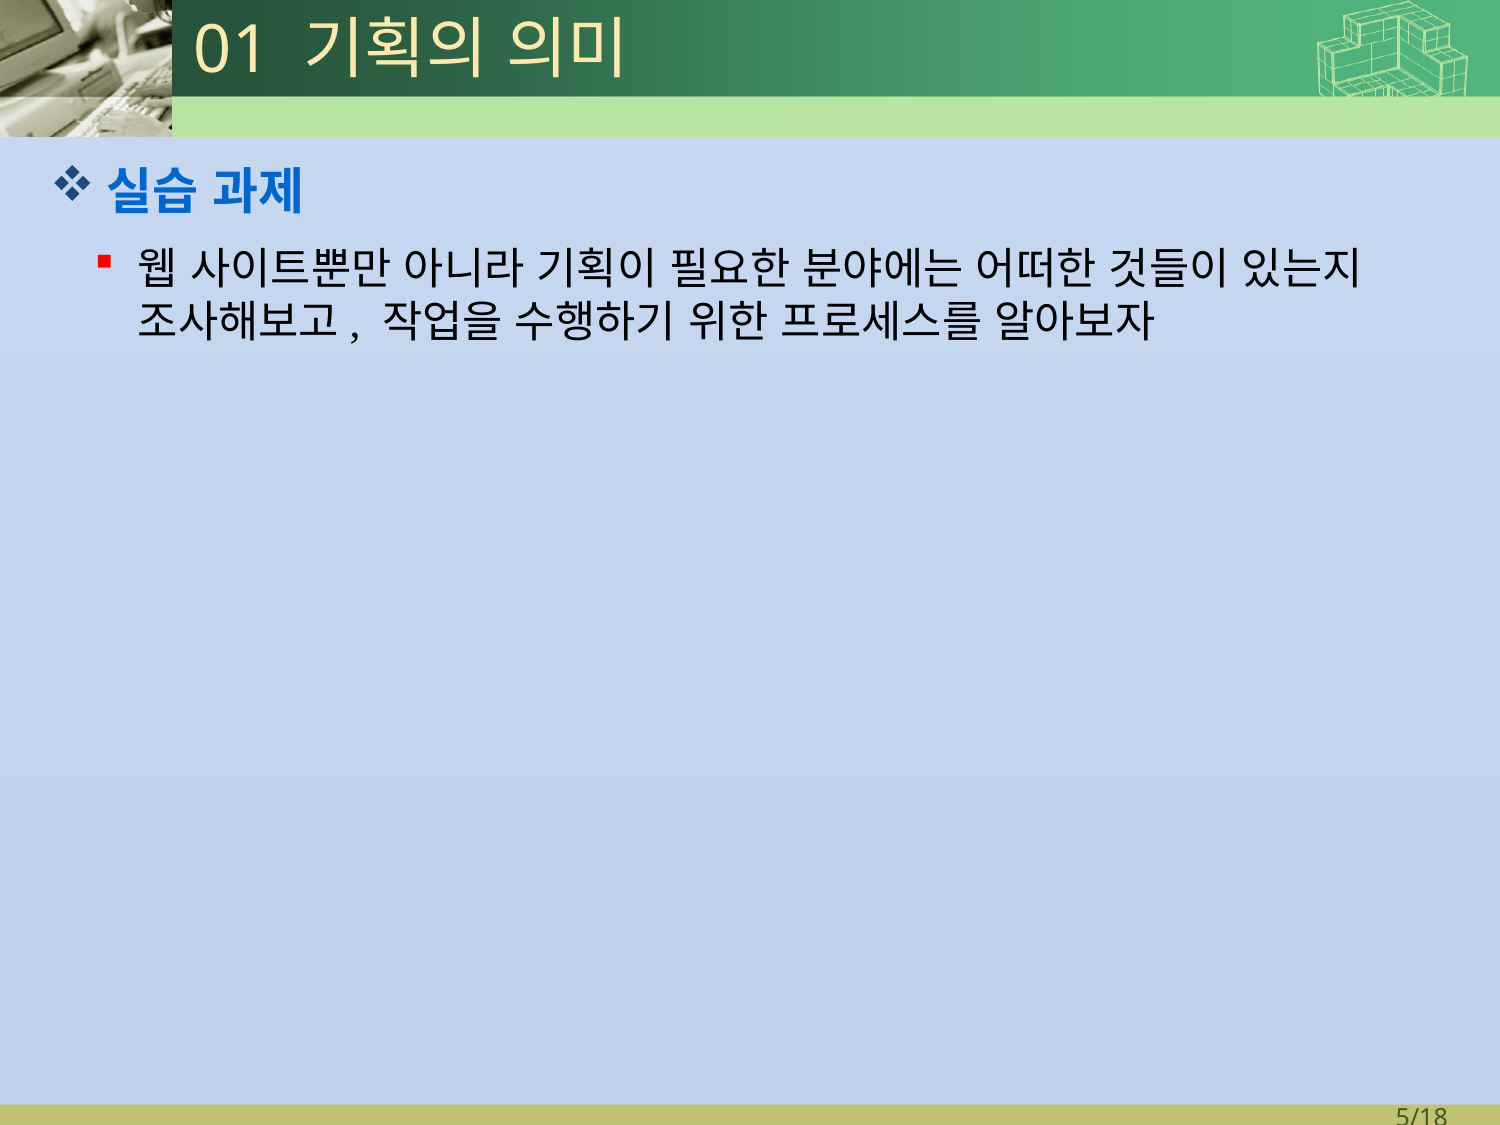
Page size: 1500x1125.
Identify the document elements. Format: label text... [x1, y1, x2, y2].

title 01 기획의 의미 [178, 9, 1339, 82]
picture [0, 0, 1500, 151]
list 실습 과제 웹 사이트뿐만 아니라 기획이 필요한 분야에는 어떠한 것들이 있는지 조사해보고, 작업을 수행하기 위한 프로세스를 알아보자 [35, 152, 1465, 799]
